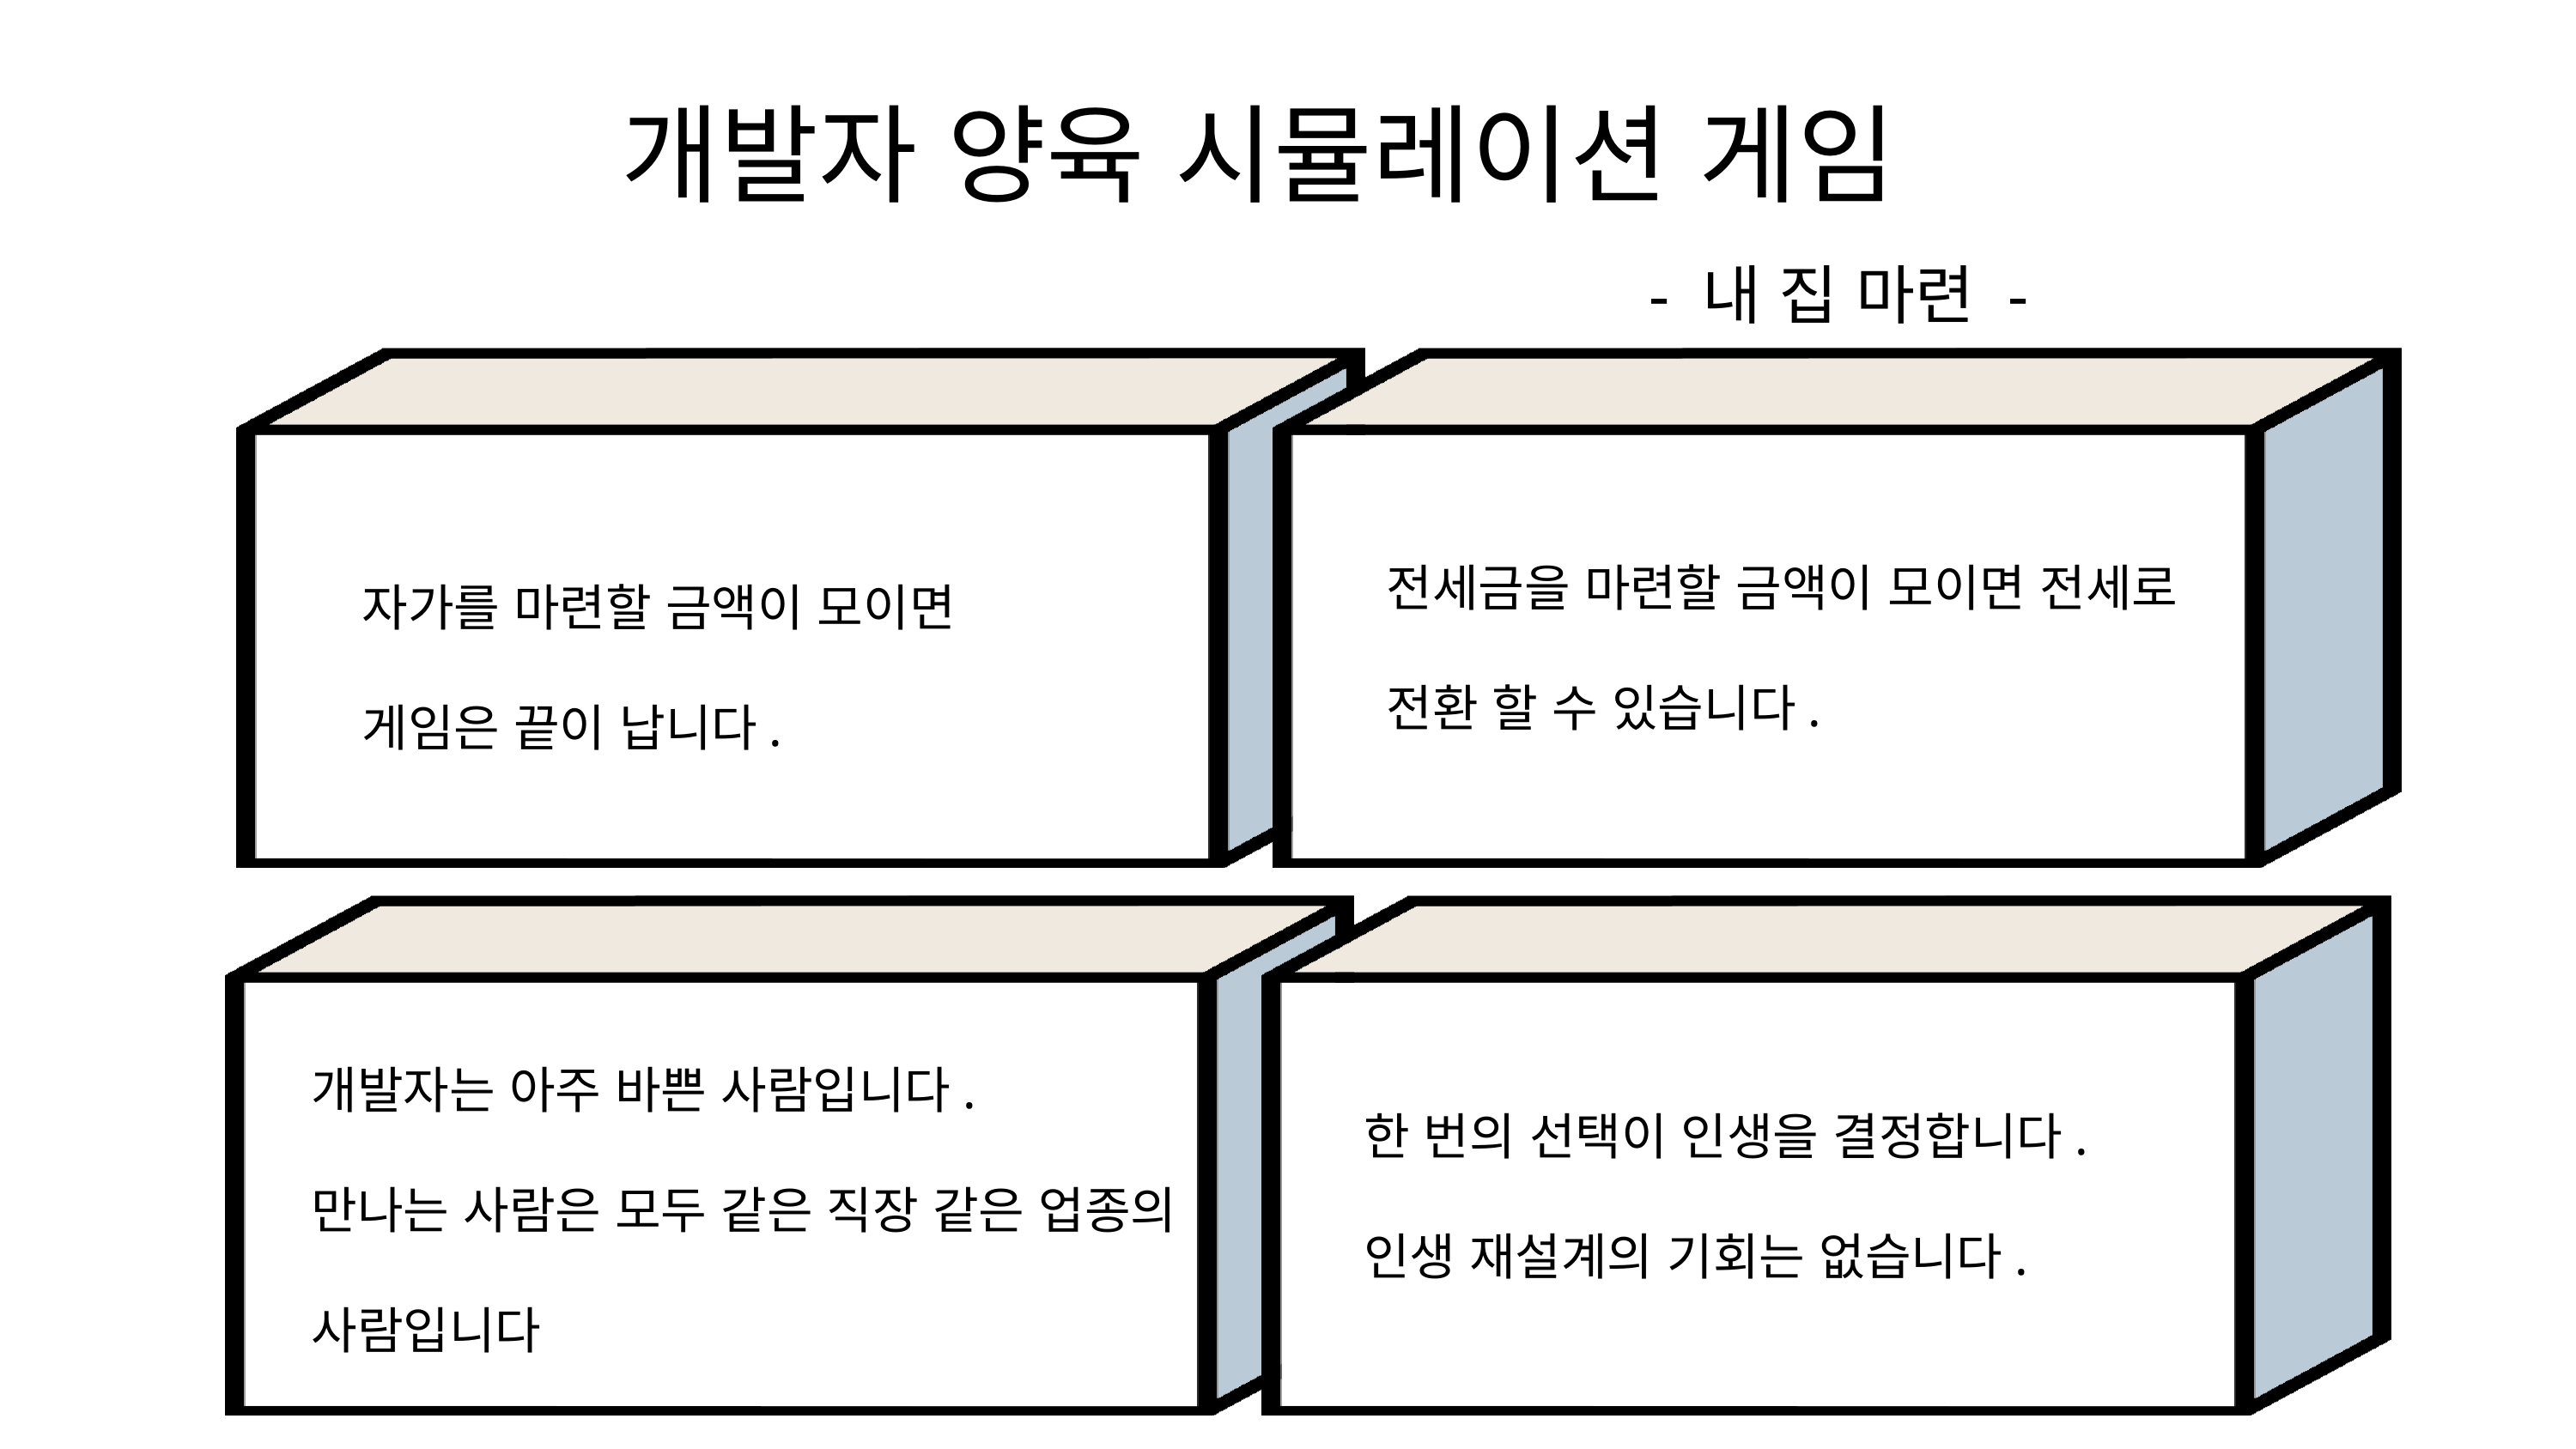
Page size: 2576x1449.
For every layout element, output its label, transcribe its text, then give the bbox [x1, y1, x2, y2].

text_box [225, 895, 2391, 1416]
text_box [235, 348, 2403, 868]
text_box 개발자 양육 시뮬레이션 게임 - 내 집 마련 - [475, 15, 2042, 338]
